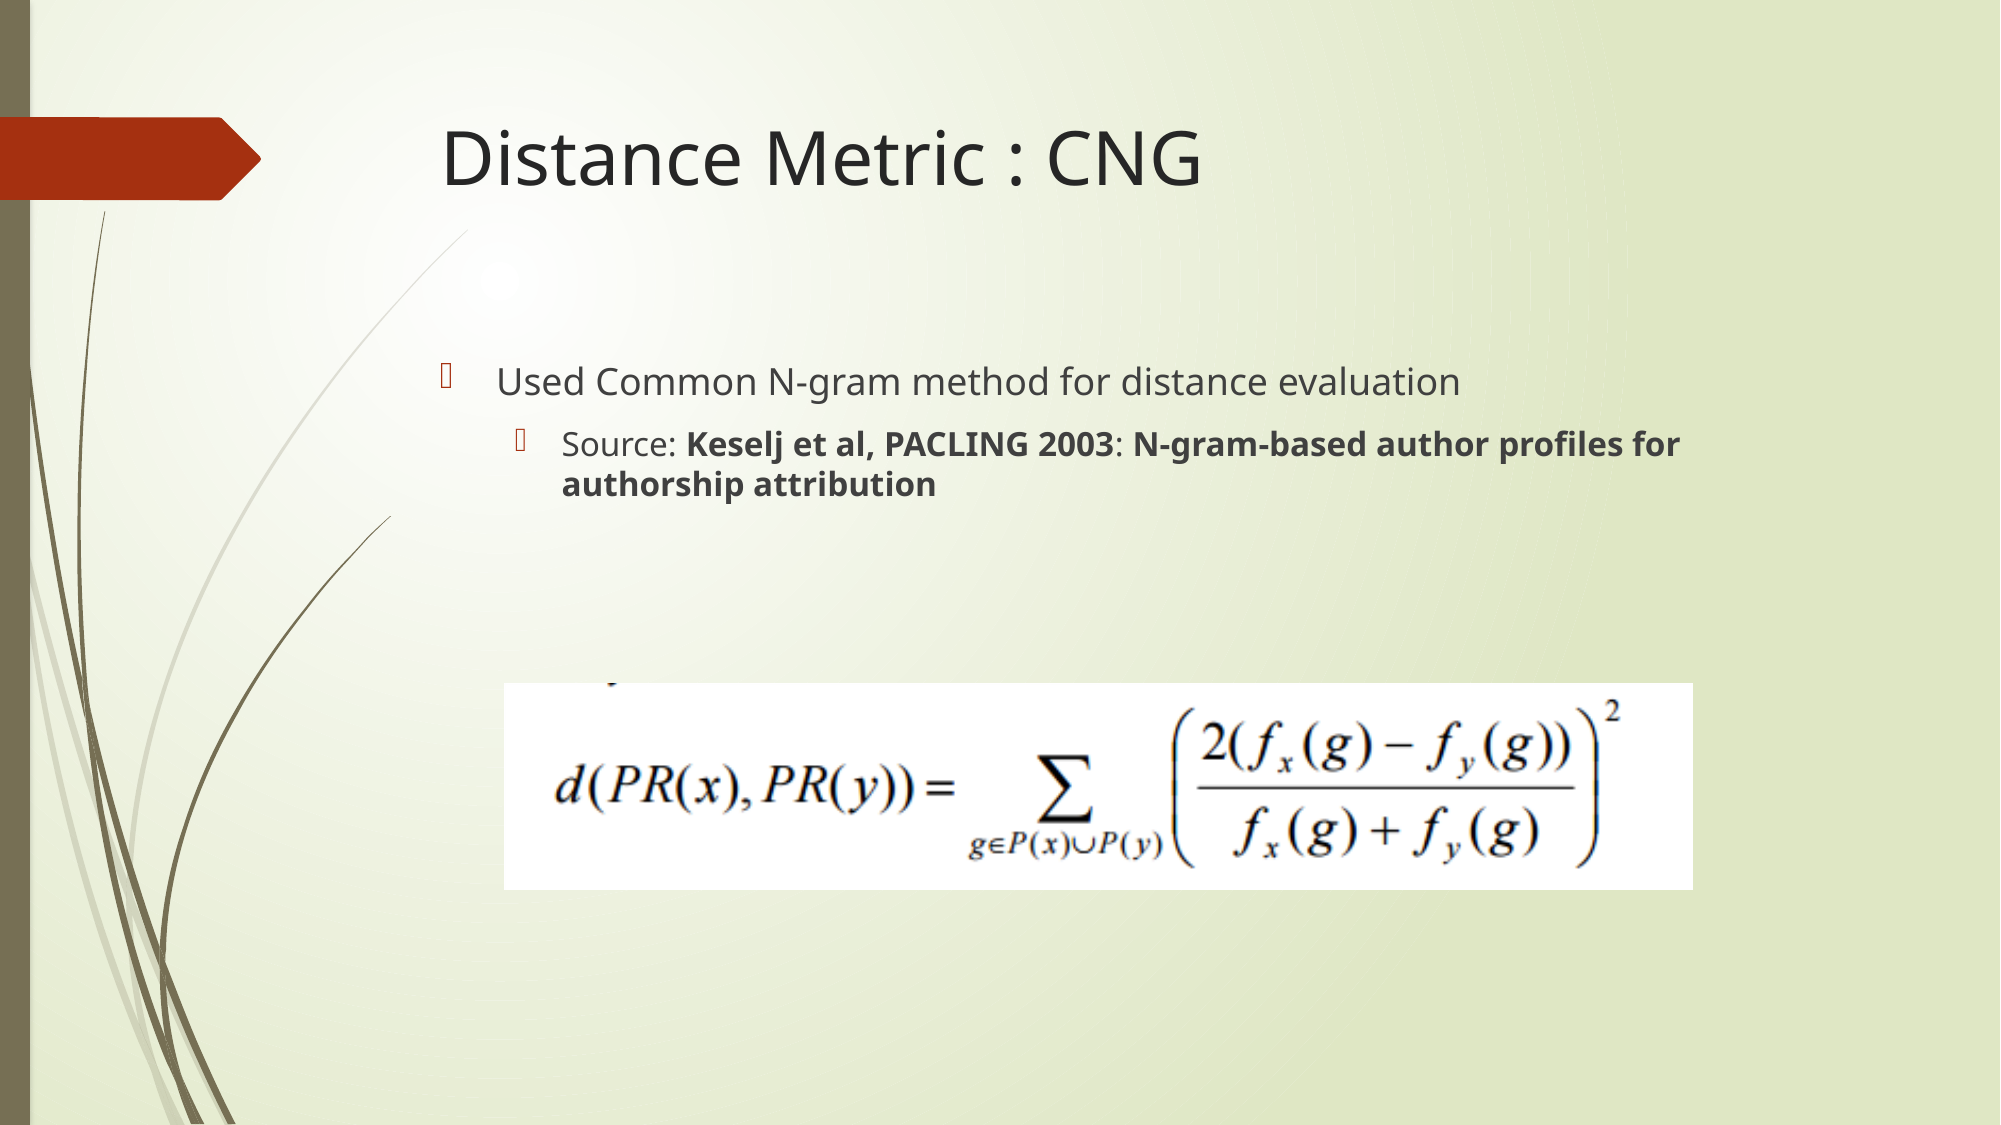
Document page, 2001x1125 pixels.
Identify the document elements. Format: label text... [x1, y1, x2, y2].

title Distance Metric : CNG [425, 102, 1888, 313]
list Used Common N-gram method for distance evaluation Source: Keselj et al, PACLING 2003: N-gram-based author profiles for authorship attribution [424, 350, 1888, 970]
picture [503, 682, 1693, 890]
